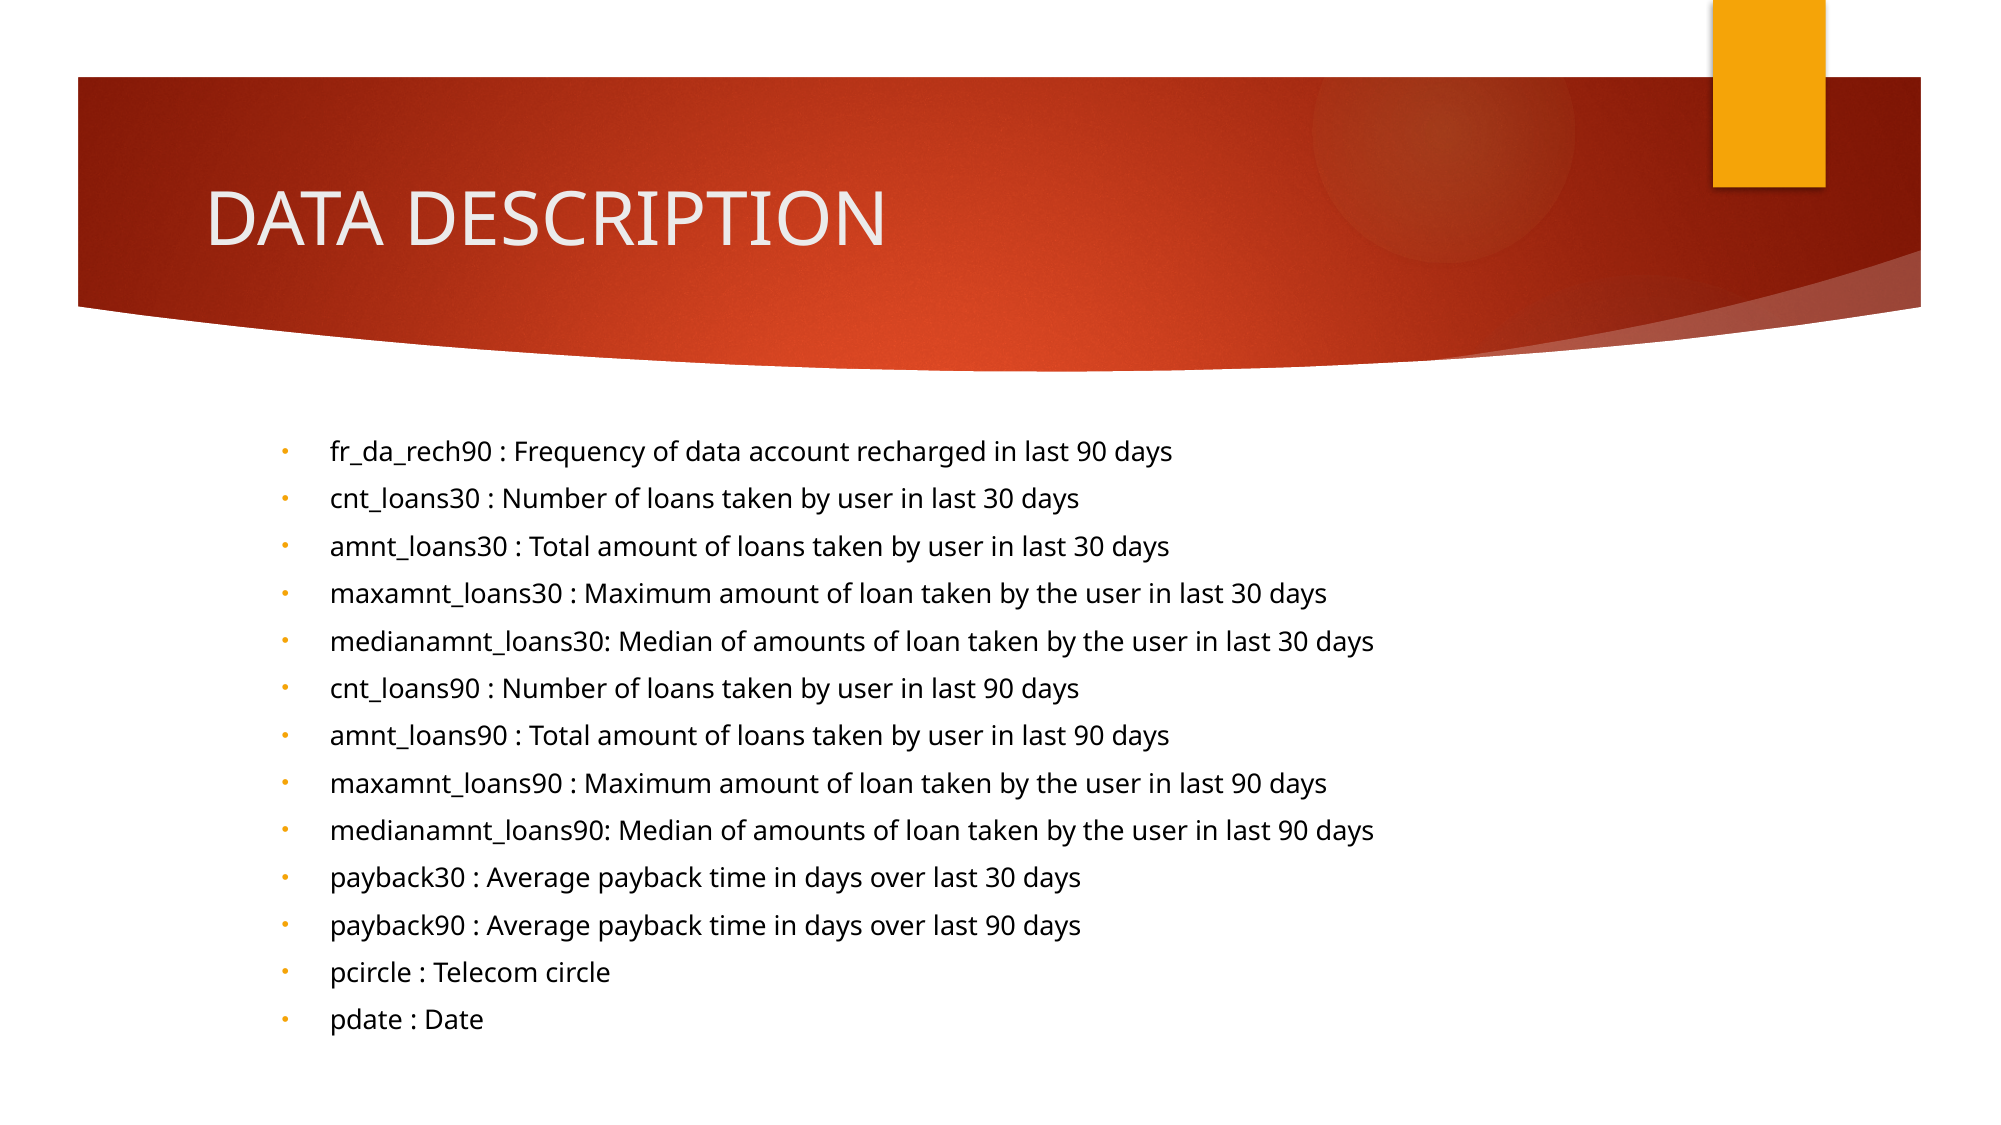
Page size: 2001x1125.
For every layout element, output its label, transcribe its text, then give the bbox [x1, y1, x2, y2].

title DATA DESCRIPTION [189, 155, 1627, 275]
list fr_da_rech90 : Frequency of data account recharged in last 90 days cnt_loans30 : Number of loans taken by user in last 30 days amnt_loans30 : Total amount of loans taken by user in last 30 days maxamnt_loans30 : Maximum amount of loan taken by the user in last 30 days medianamnt_loans30: Median of amounts of loan taken by the user in last 30 days cnt_loans90 : Number of loans taken by user in last 90 days amnt_loans90 : Total amount of loans taken by user in last 90 days maxamnt_loans90 : Maximum amount of loan taken by the user in last 90 days medianamnt_loans90: Median of amounts of loan taken by the user in last 90 days payback30 : Average payback time in days over last 30 days payback90 : Average payback time in days over last 90 days pcircle : Telecom circle pdate : Date [189, 427, 1627, 1046]
